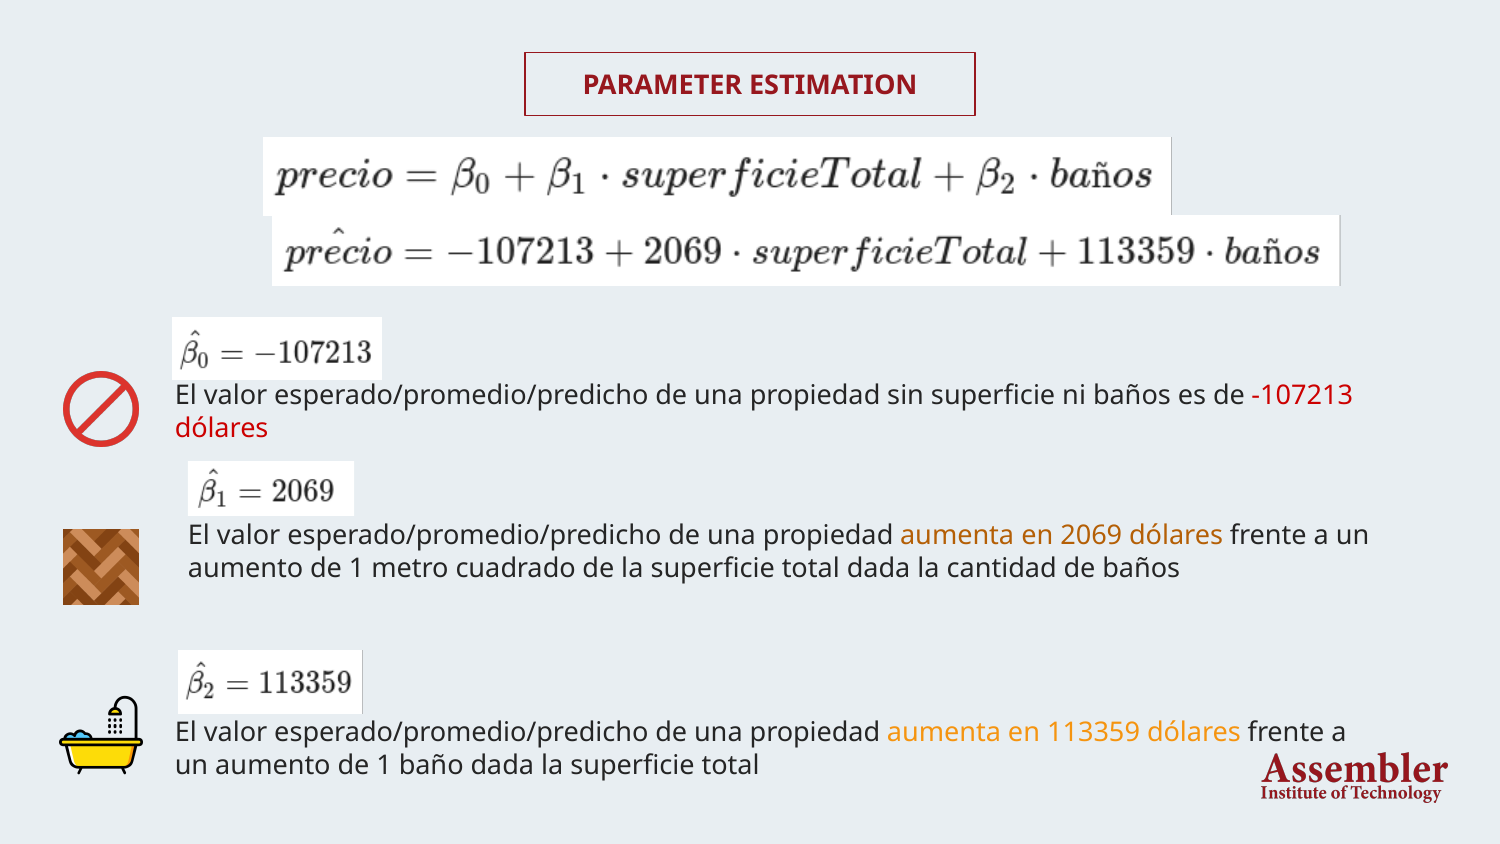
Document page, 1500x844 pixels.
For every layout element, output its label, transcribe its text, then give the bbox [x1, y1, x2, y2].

picture [58, 693, 143, 778]
picture [172, 317, 382, 380]
picture [177, 649, 365, 714]
picture [63, 370, 139, 447]
text_box El valor esperado/promedio/predicho de una propiedad aumenta en 2069 dólares frente a un aumento de 1 metro cuadrado de la superficie total dada la cantidad de baños [172, 502, 1392, 598]
text_box El valor esperado/promedio/predicho de una propiedad aumenta en 113359 dólares frente a un aumento de 1 baño dada la superficie total [159, 699, 1379, 795]
text_box PARAMETER ESTIMATION [476, 52, 1023, 115]
picture [63, 529, 139, 605]
text_box El valor esperado/promedio/predicho de una propiedad sin superficie ni baños es de -107213 dólares [159, 362, 1405, 441]
picture [187, 461, 355, 516]
picture [1261, 752, 1448, 803]
picture [263, 137, 1345, 287]
